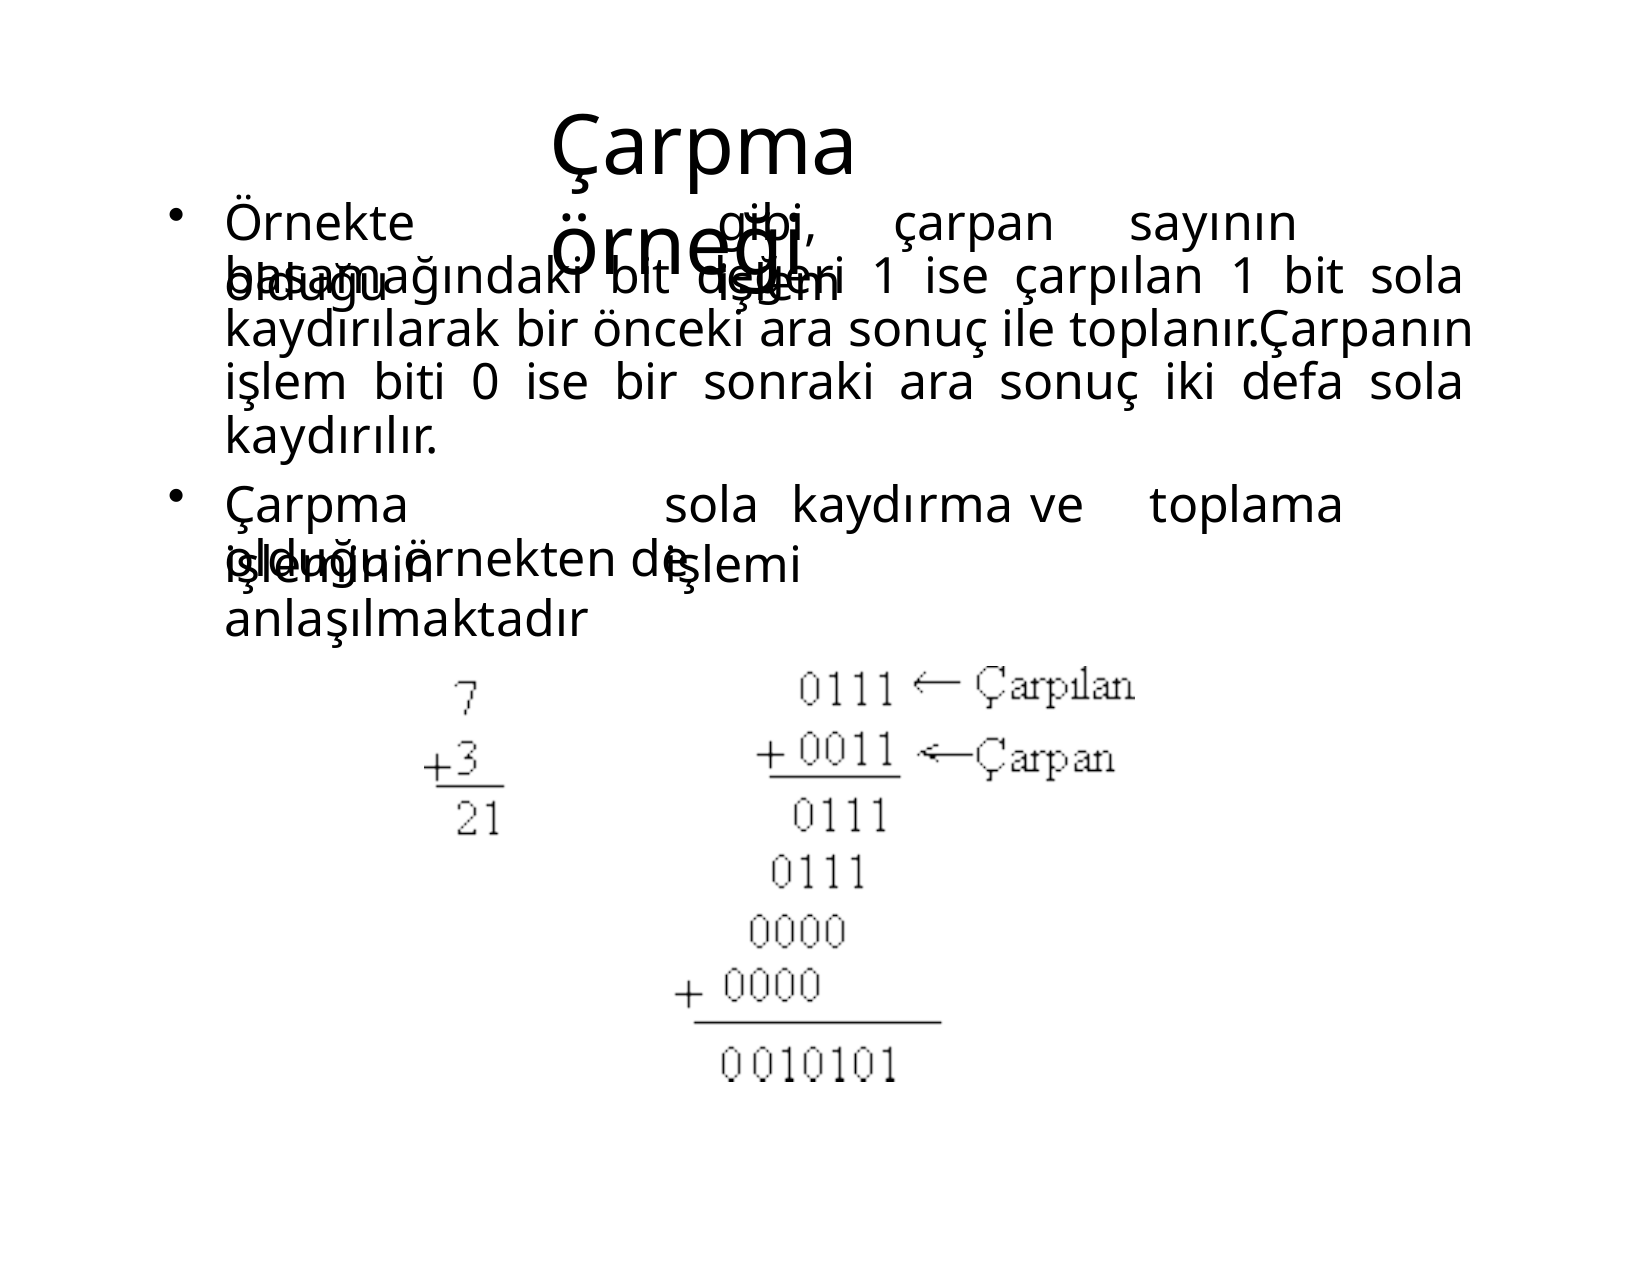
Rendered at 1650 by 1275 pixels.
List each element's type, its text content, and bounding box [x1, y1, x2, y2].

text_box Çarpma işleminin [165, 469, 633, 592]
title Çarpma örneği [547, 89, 1104, 242]
text_box sola kaydırma ve toplama işlemi [662, 469, 1490, 592]
text_box basamağındaki bit değeri 1 ise çarpılan 1 bit sola kaydırılarak bir önceki ara sonuç ile toplanır.Çarpanın işlem biti 0 ise bir sonraki ara sonuç iki defa sola kaydırılır. [222, 242, 1490, 465]
picture [423, 666, 1135, 1083]
text_box Örnekte olduğu [165, 188, 637, 311]
text_box gibi, çarpan sayının işlem [715, 188, 1490, 242]
text_box olduğu örnekten de anlaşılmaktadır [222, 523, 1008, 646]
